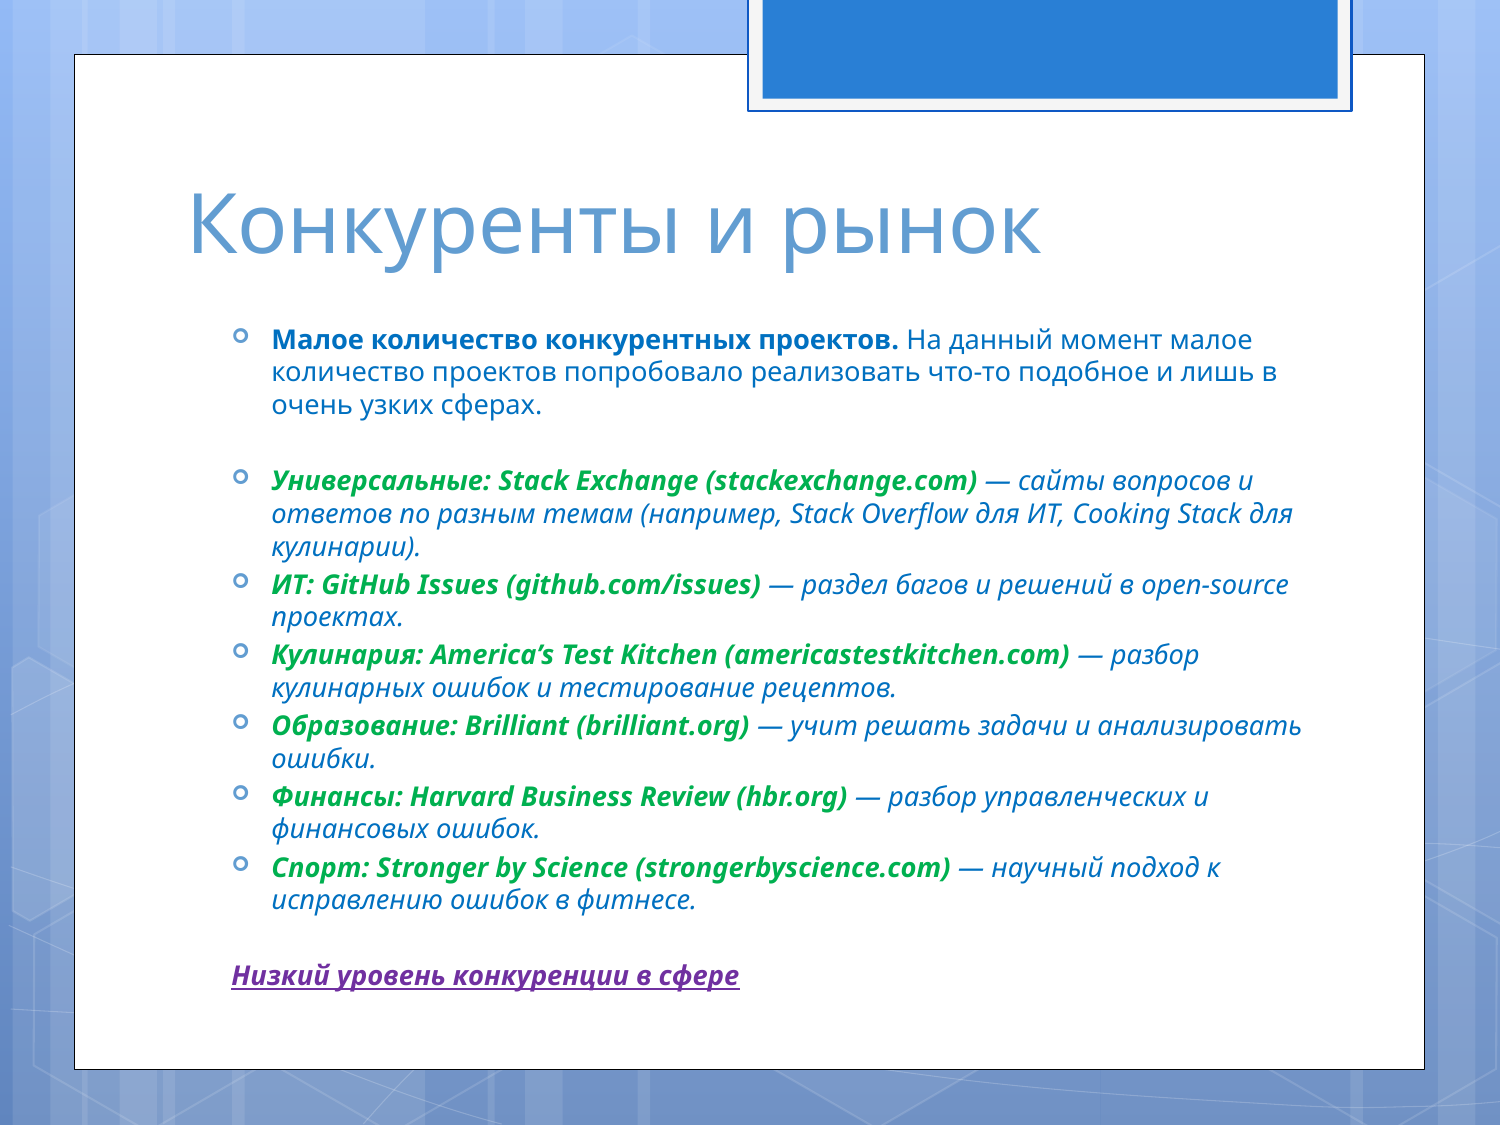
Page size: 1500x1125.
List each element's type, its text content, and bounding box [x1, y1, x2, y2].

title Конкуренты и рынок [171, 90, 1324, 278]
list Малое количество конкурентных проектов. На данный момент малое количество проектов попробовало реализовать что-то подобное и лишь в очень узких сферах. Универсальные: Stack Exchange (stackexchange.com) — сайты вопросов и ответов по разным темам (например, Stack Overflow для ИТ, Cooking Stack для кулинарии). ИТ: GitHub Issues (github.com/issues) — раздел багов и решений в open-source проектах. Кулинария: America’s Test Kitchen (americastestkitchen.com) — разбор кулинарных ошибок и тестирование рецептов. Образование: Brilliant (brilliant.org) — учит решать задачи и анализировать ошибки. Финансы: Harvard Business Review (hbr.org) — разбор управленческих и финансовых ошибок. Спорт: Stronger by Science (strongerbyscience.com) — научный подход к исправлению ошибок в фитнесе. Низкий уровень конкуренции в сфере [206, 314, 1319, 1000]
